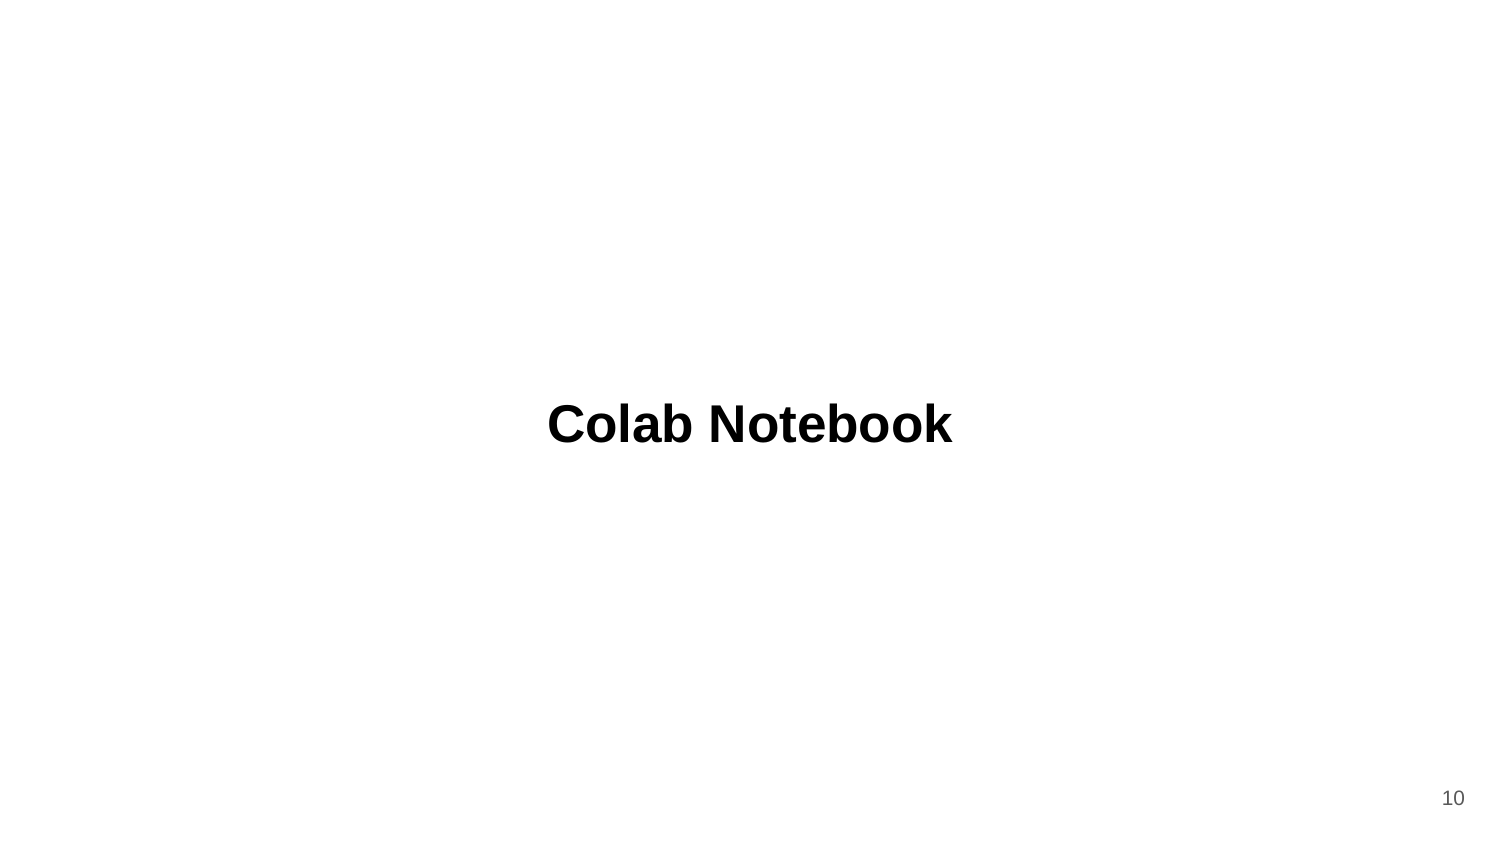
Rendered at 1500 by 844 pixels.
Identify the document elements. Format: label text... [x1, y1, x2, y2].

slide_number ‹#› [1389, 764, 1480, 830]
title Colab Notebook [51, 374, 1449, 469]
